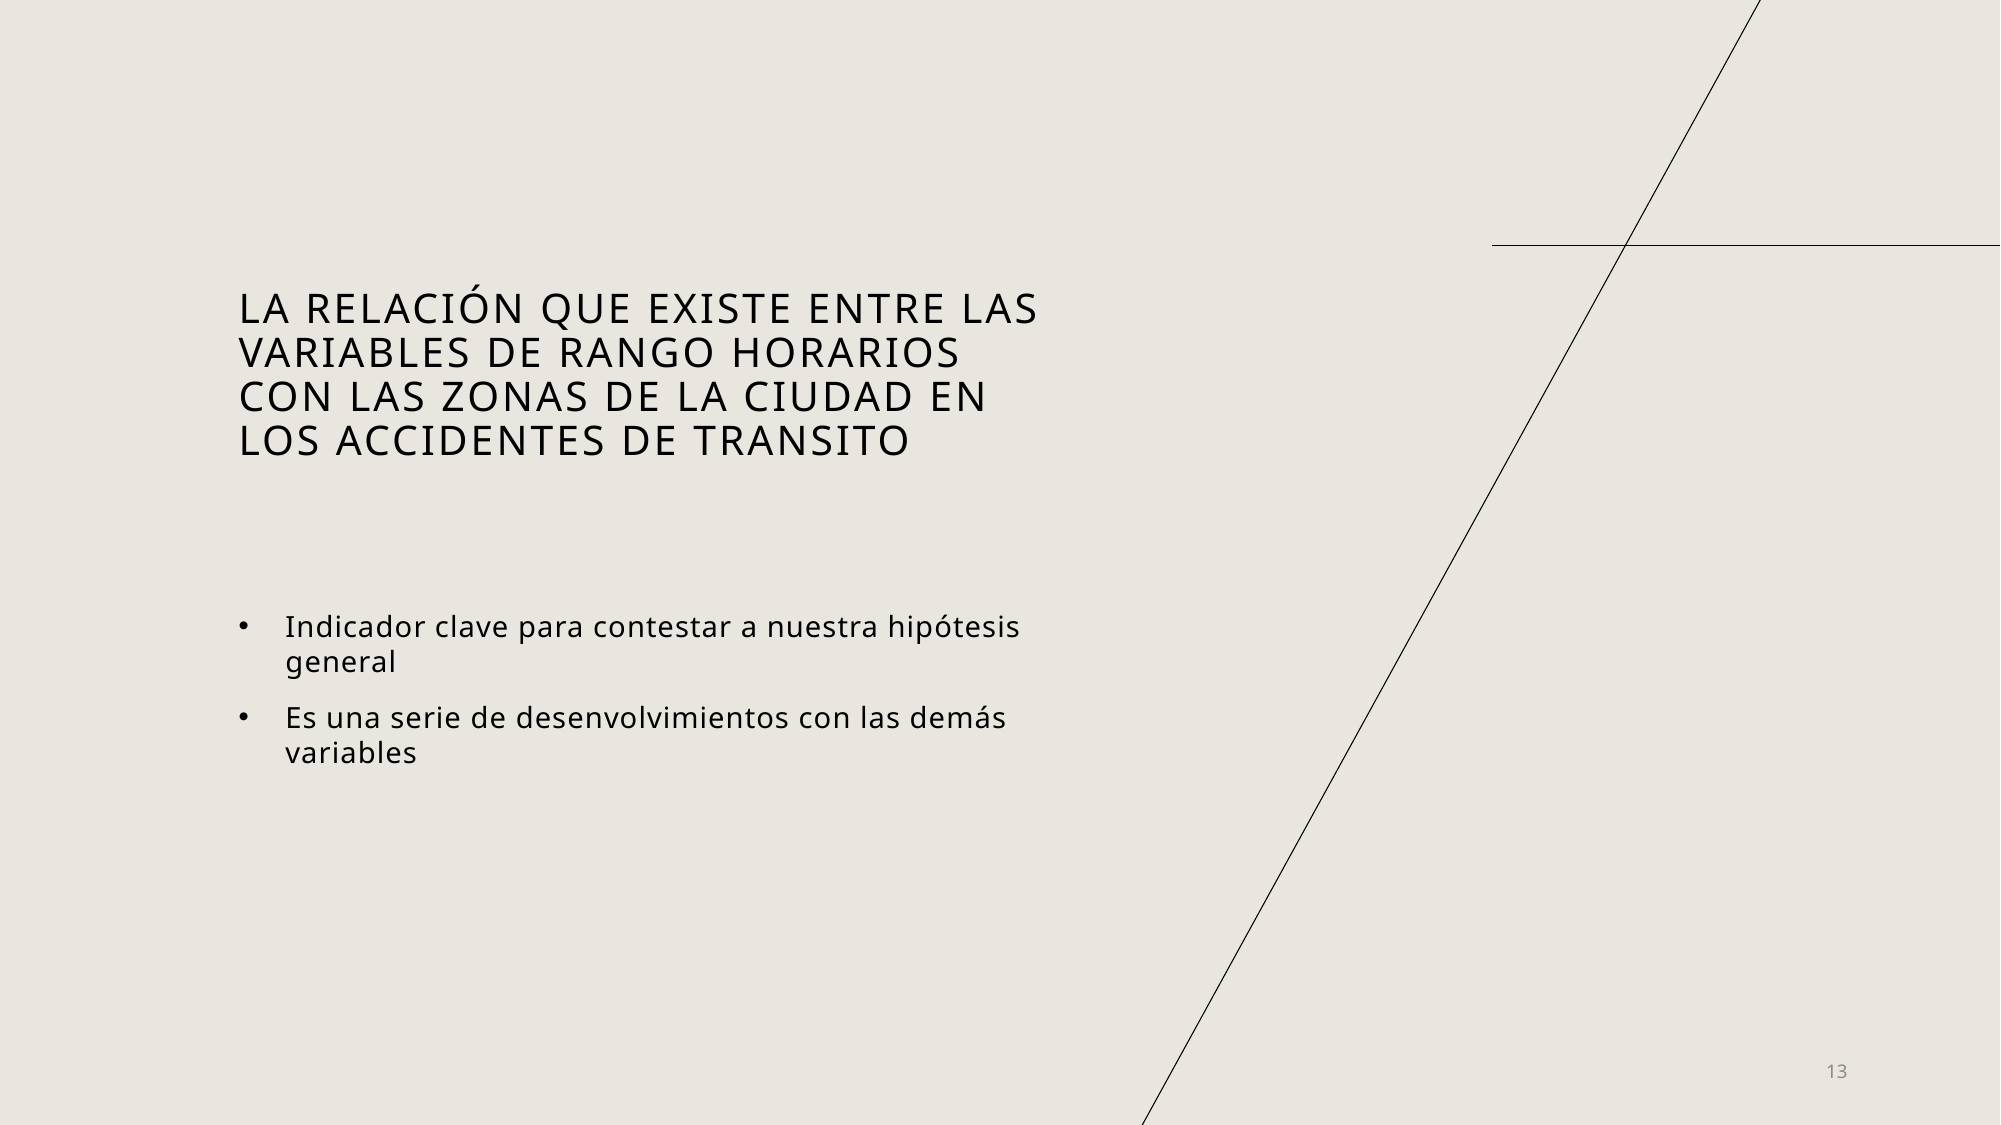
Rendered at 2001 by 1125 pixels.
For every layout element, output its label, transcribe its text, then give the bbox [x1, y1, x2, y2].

title La relación que existe entre las variables de rango horarios con las zonas de la ciudad en los accidentes de transito [223, 274, 1062, 472]
slide_number 13 [1412, 1042, 1863, 1103]
list Indicador clave para contestar a nuestra hipótesis general Es una serie de desenvolvimientos con las demás variables [223, 600, 1062, 851]
